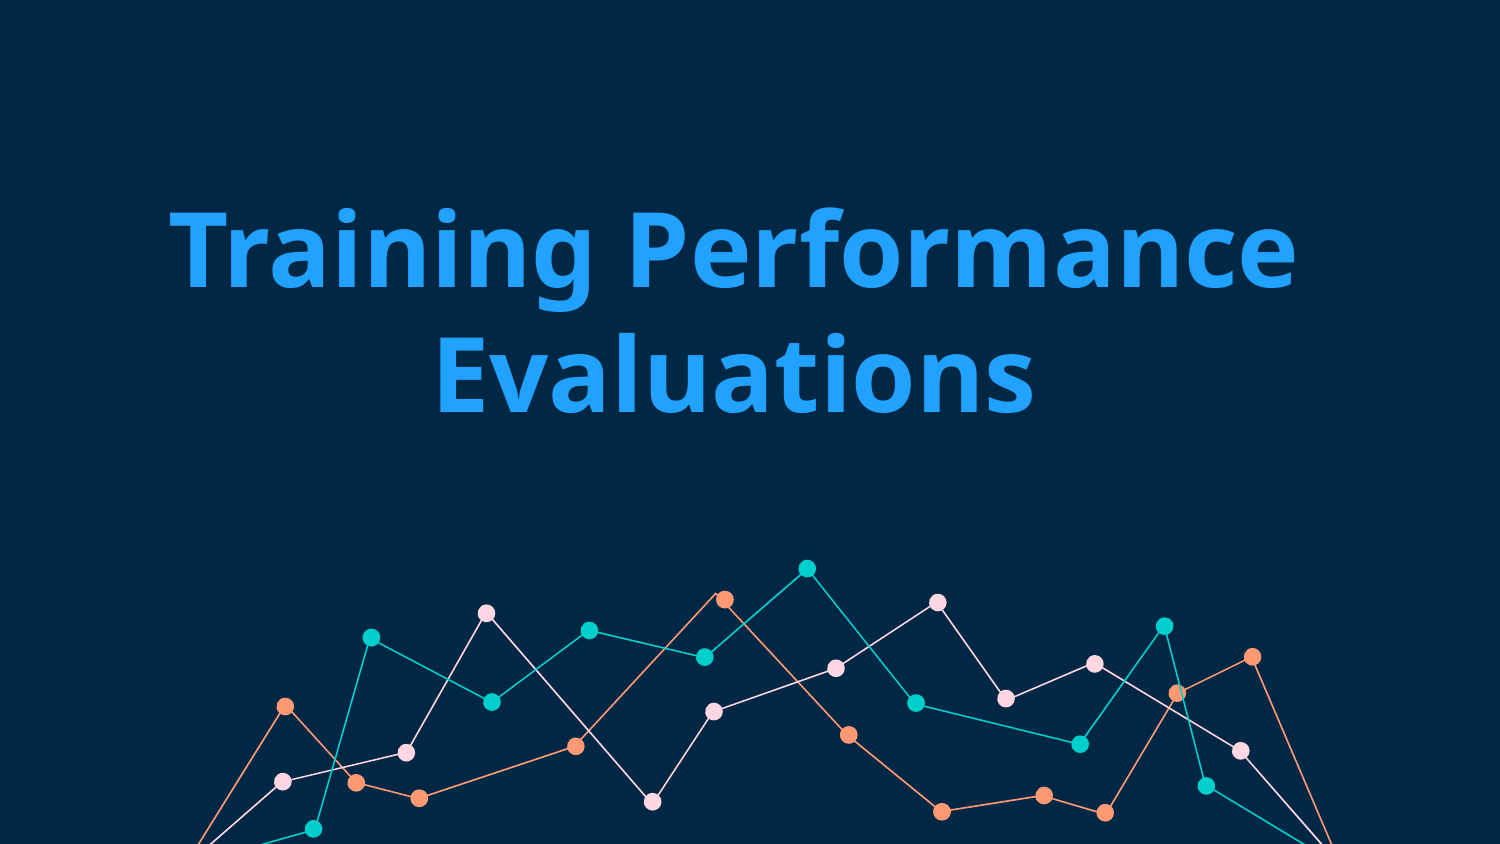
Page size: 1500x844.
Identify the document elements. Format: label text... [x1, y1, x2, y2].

title Training Performance Evaluations [109, 193, 1359, 449]
